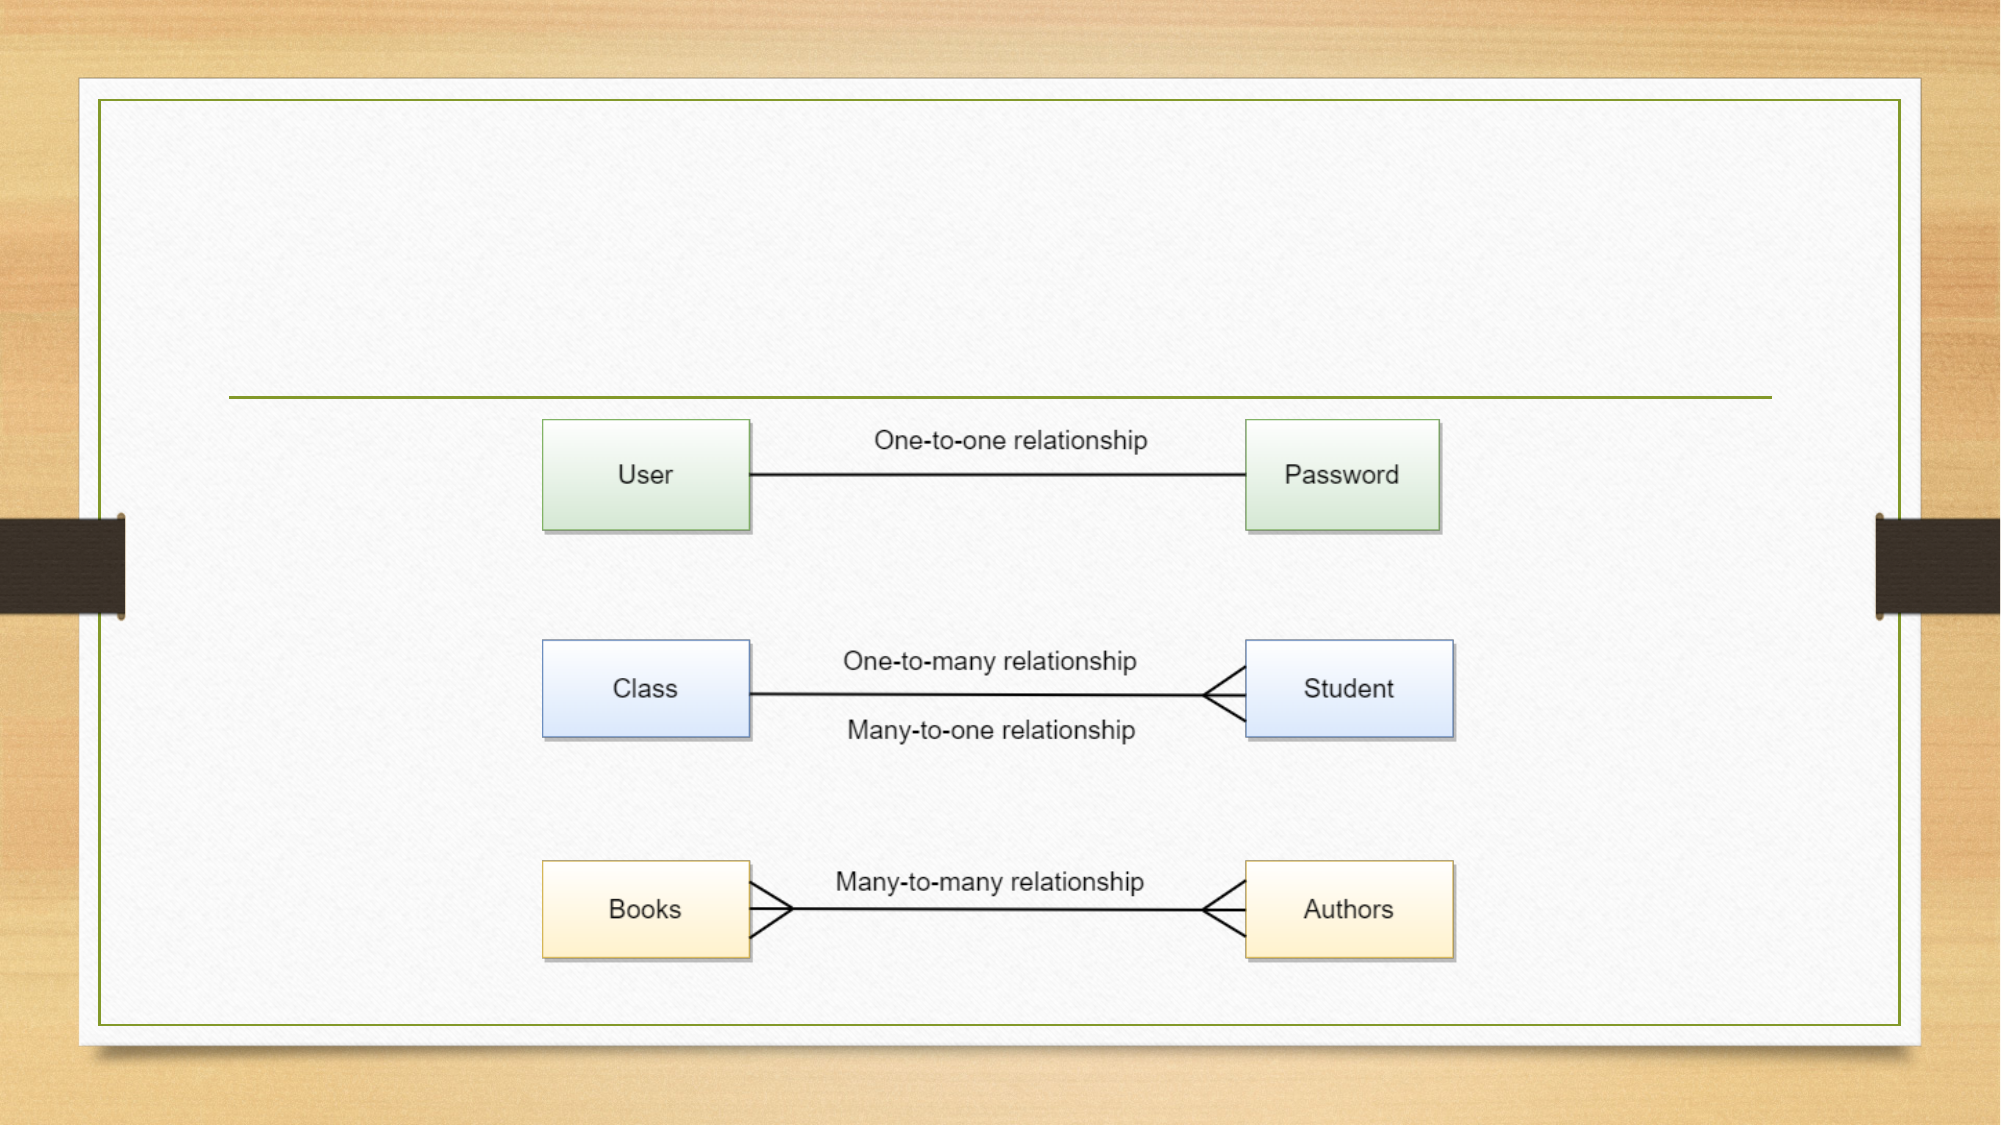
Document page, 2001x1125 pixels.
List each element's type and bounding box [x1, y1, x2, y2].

picture [0, 0, 2001, 1125]
list [542, 419, 1458, 964]
